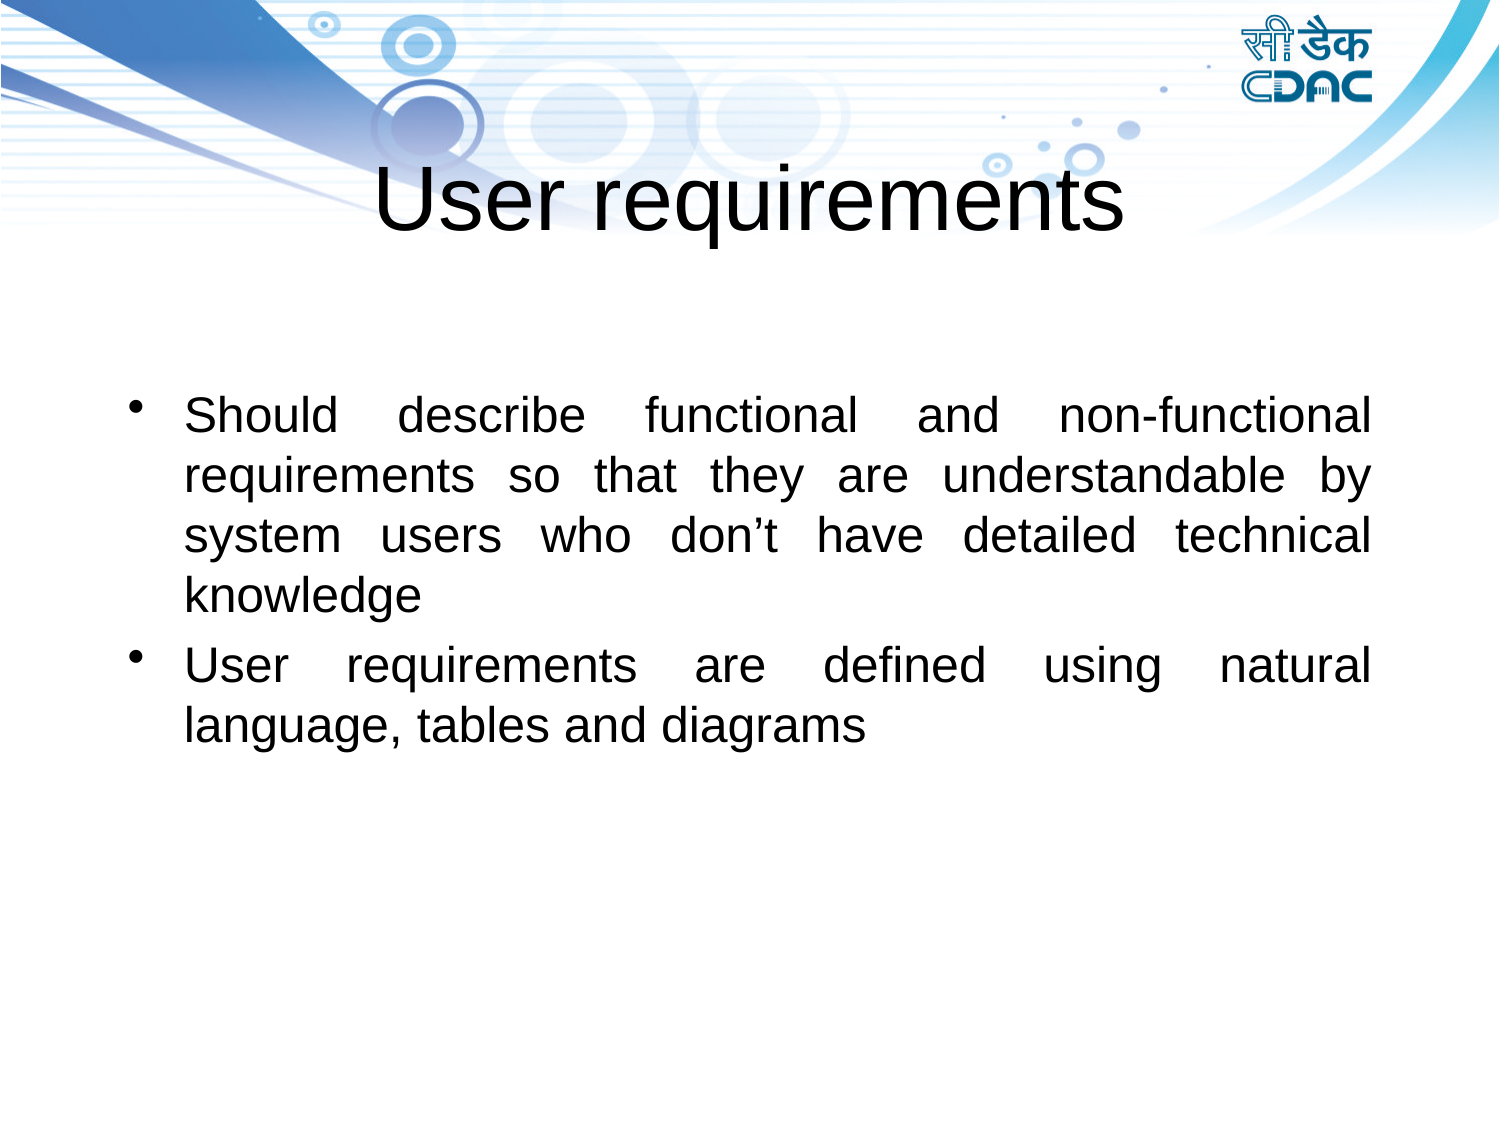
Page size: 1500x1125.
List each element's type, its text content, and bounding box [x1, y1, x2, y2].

title User requirements [112, 99, 1388, 288]
picture [1, 0, 1499, 335]
list Should describe functional and non-functional requirements so that they are understandable by system users who don’t have detailed technical knowledge User requirements are defined using natural language, tables and diagrams [112, 375, 1388, 875]
